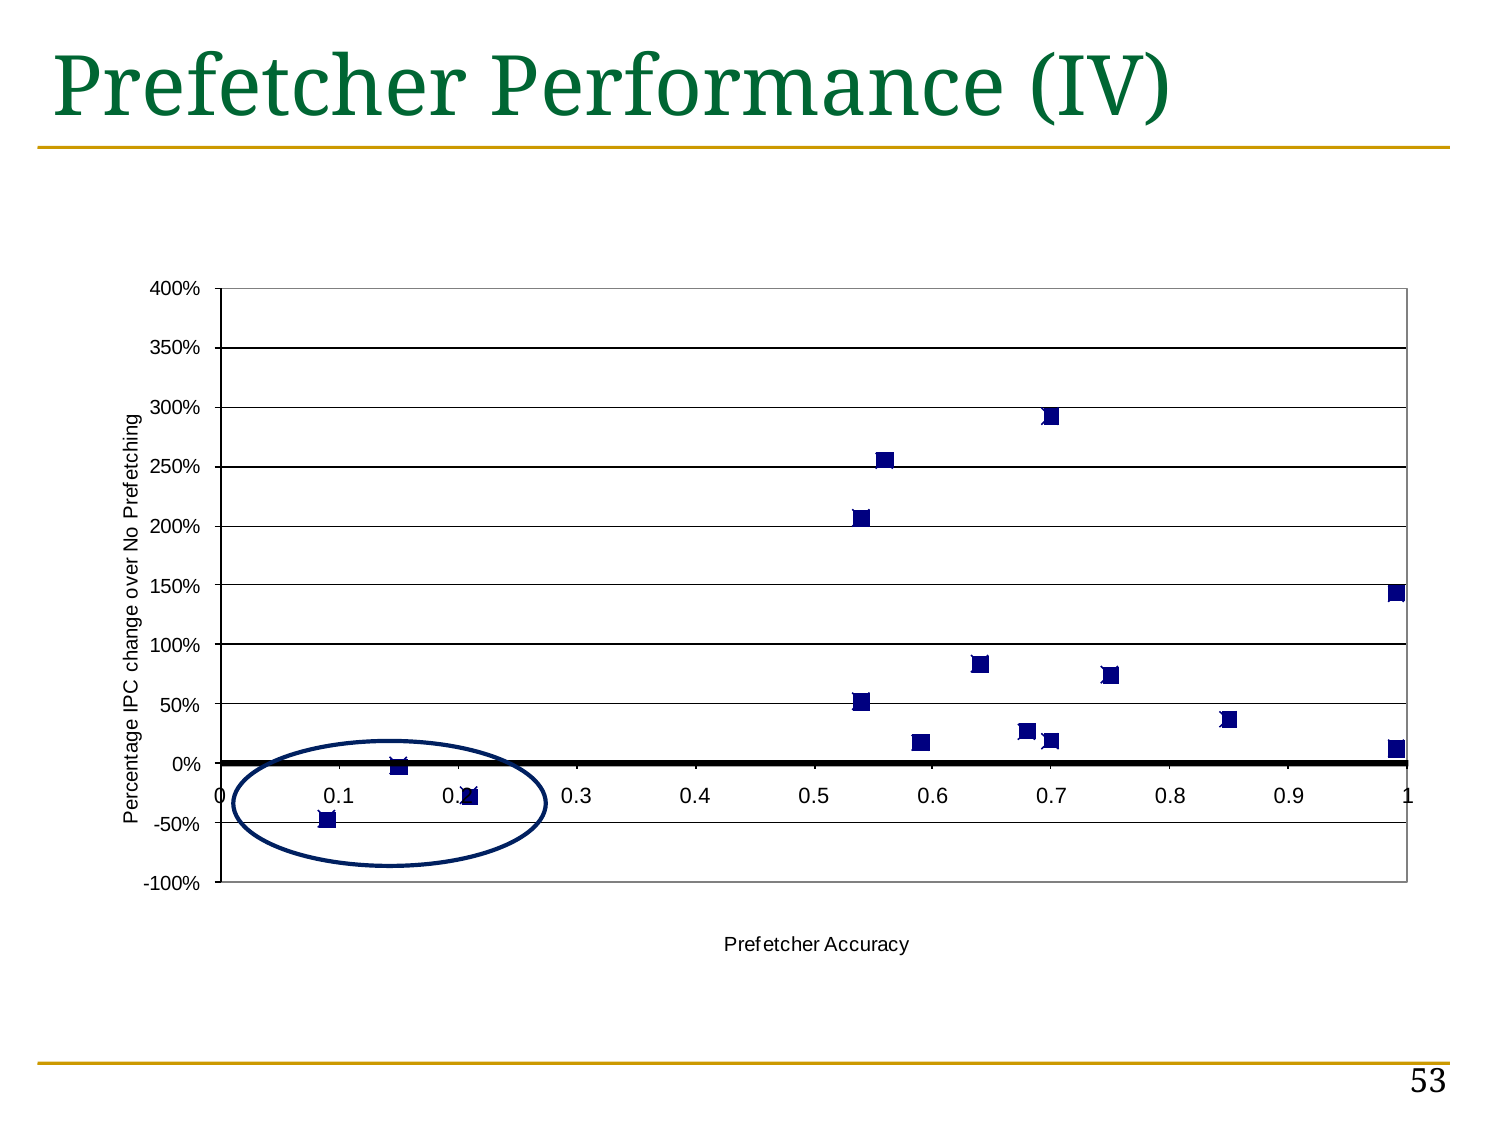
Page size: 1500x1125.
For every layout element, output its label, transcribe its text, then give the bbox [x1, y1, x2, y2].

slide_number 53 [1111, 1036, 1462, 1112]
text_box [88, 248, 1451, 986]
title Prefetcher Performance (IV) [37, 24, 1450, 200]
